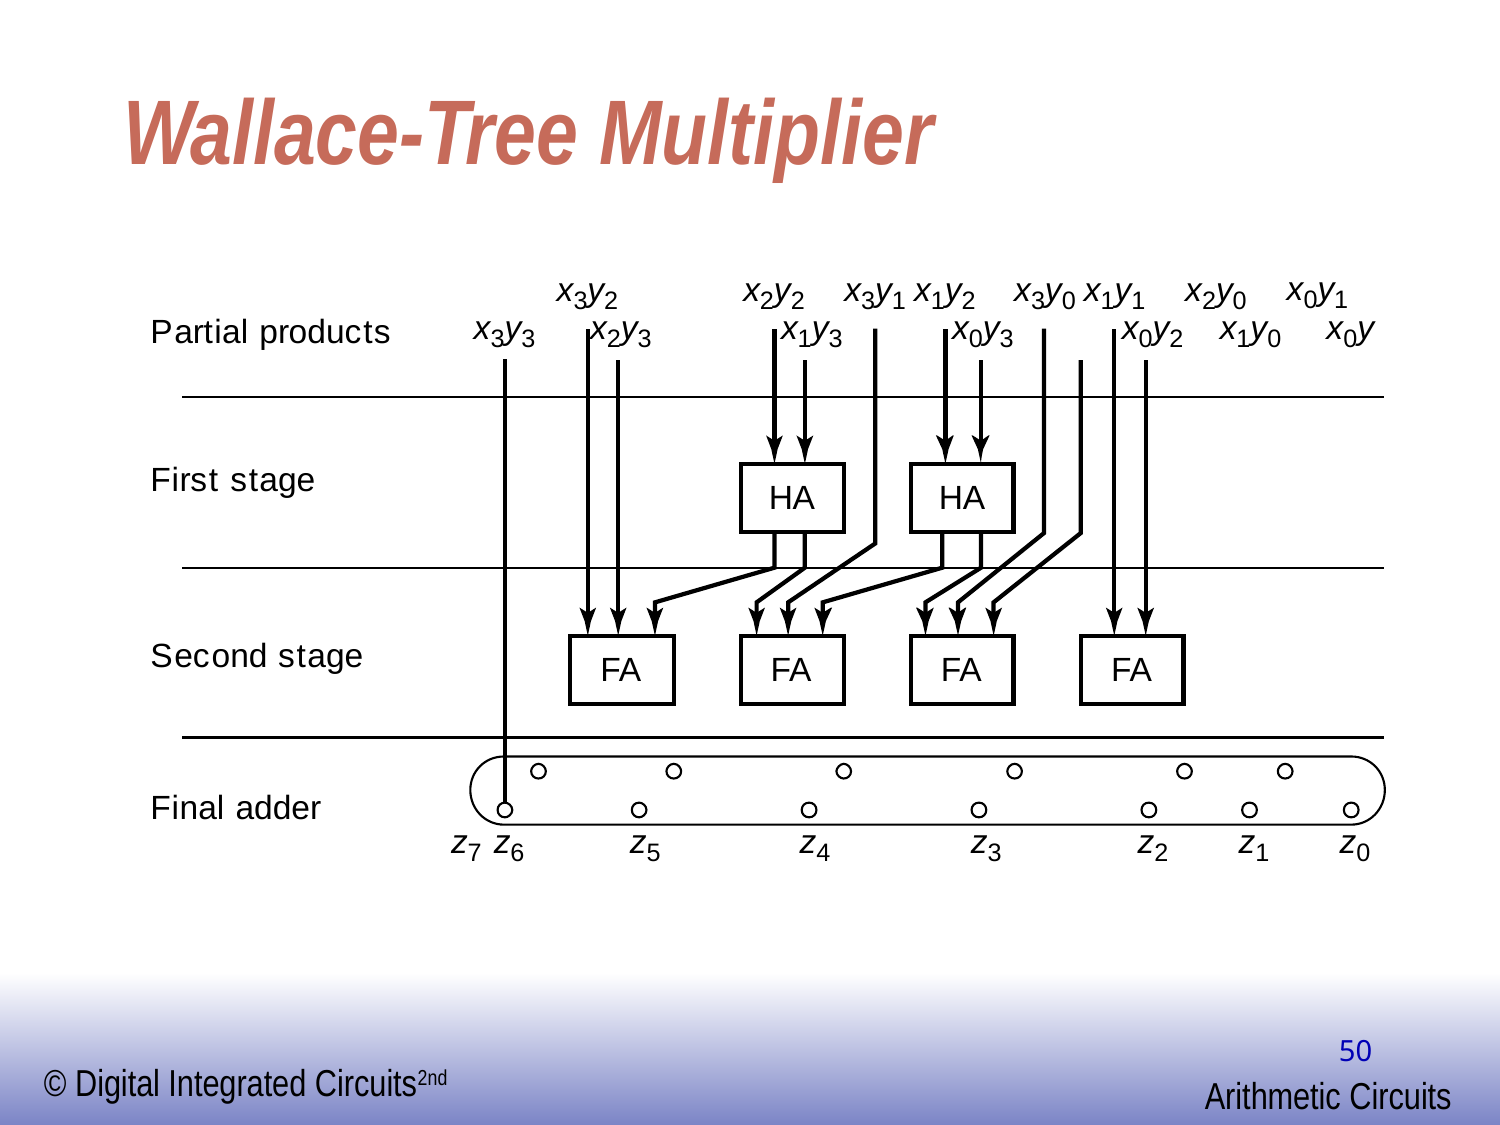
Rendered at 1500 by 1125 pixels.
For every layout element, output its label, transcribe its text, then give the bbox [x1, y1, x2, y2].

picture [149, 268, 1389, 873]
slide_number 50 [1074, 1025, 1388, 1100]
title Wallace-Tree Multiplier [108, 72, 1384, 190]
